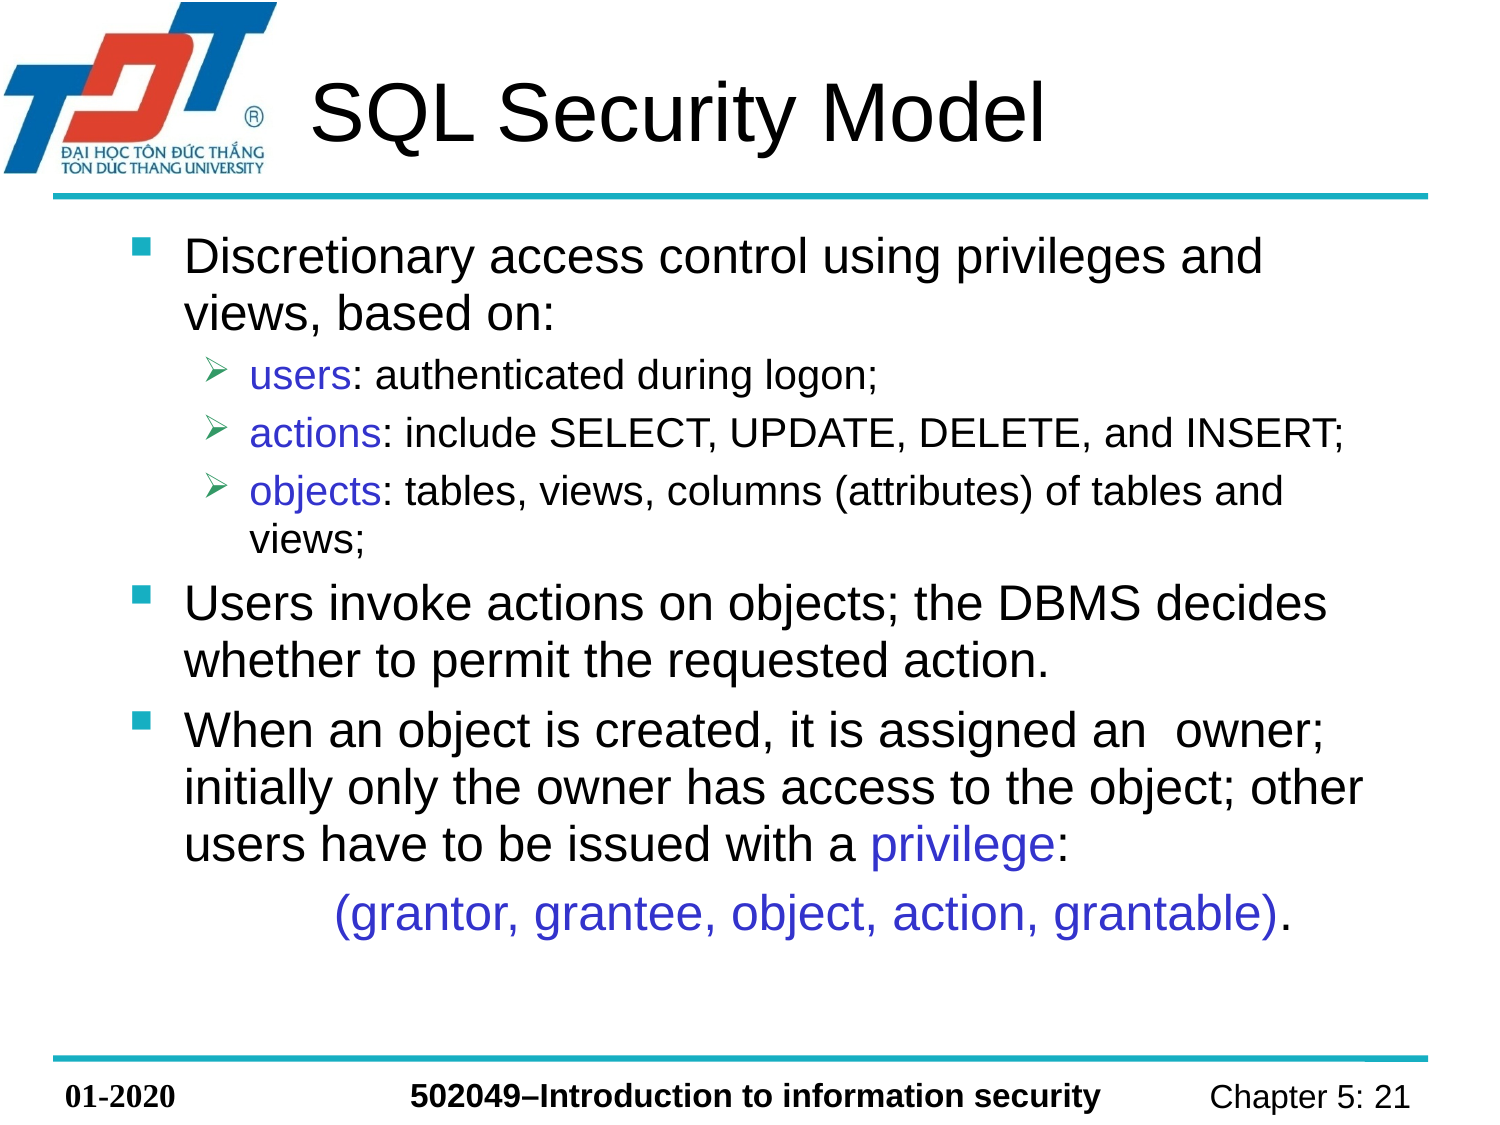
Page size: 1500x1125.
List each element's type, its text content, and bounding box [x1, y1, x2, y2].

picture [3, 2, 277, 174]
title SQL Security Model [295, 42, 1500, 173]
list Discretionary access control using privileges and views, based on: users: authenticated during logon; actions: include SELECT, UPDATE, DELETE, and INSERT; objects: tables, views, columns (attributes) of tables and views; Users invoke actions on objects; the DBMS decides whether to permit the requested action. When an object is created, it is assigned an owner; initially only the owner has access to the object; other users have to be issued with a privilege: (grantor, grantee, object, action, grantable). [112, 220, 1388, 1035]
